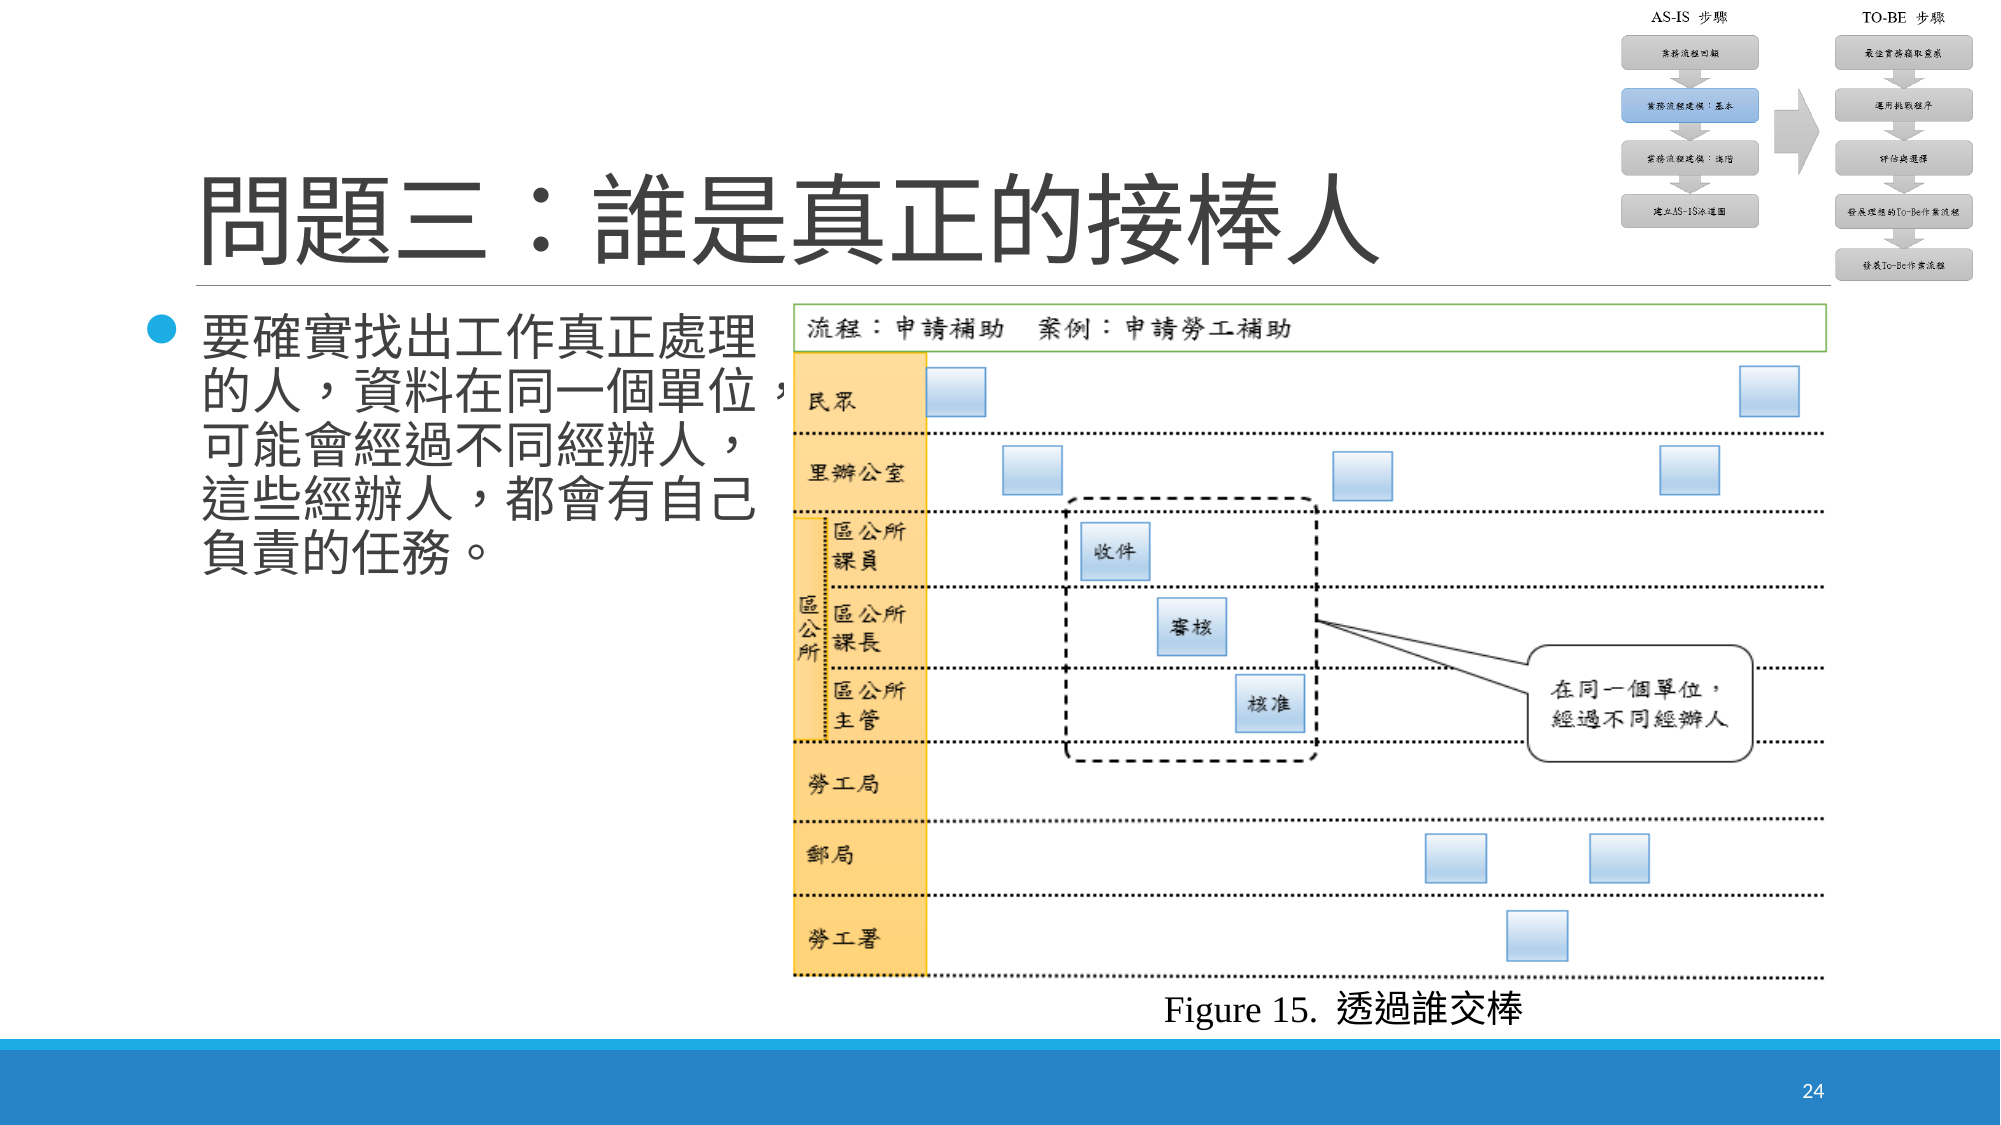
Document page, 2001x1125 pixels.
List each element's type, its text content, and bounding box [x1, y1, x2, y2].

slide_number 24 [1624, 1059, 1840, 1120]
text_box 要確實找出工作真正處理的人，資料在同一個單位，可能會經過不同經辦人，這些經辦人，都會有自己負責的任務。 [143, 304, 758, 905]
picture [1620, 4, 1976, 286]
title 問題三：誰是真正的接棒人 [180, 47, 1436, 285]
text_box Figure 15. 透過誰交棒 [1149, 1002, 1540, 1038]
picture [783, 291, 1840, 994]
